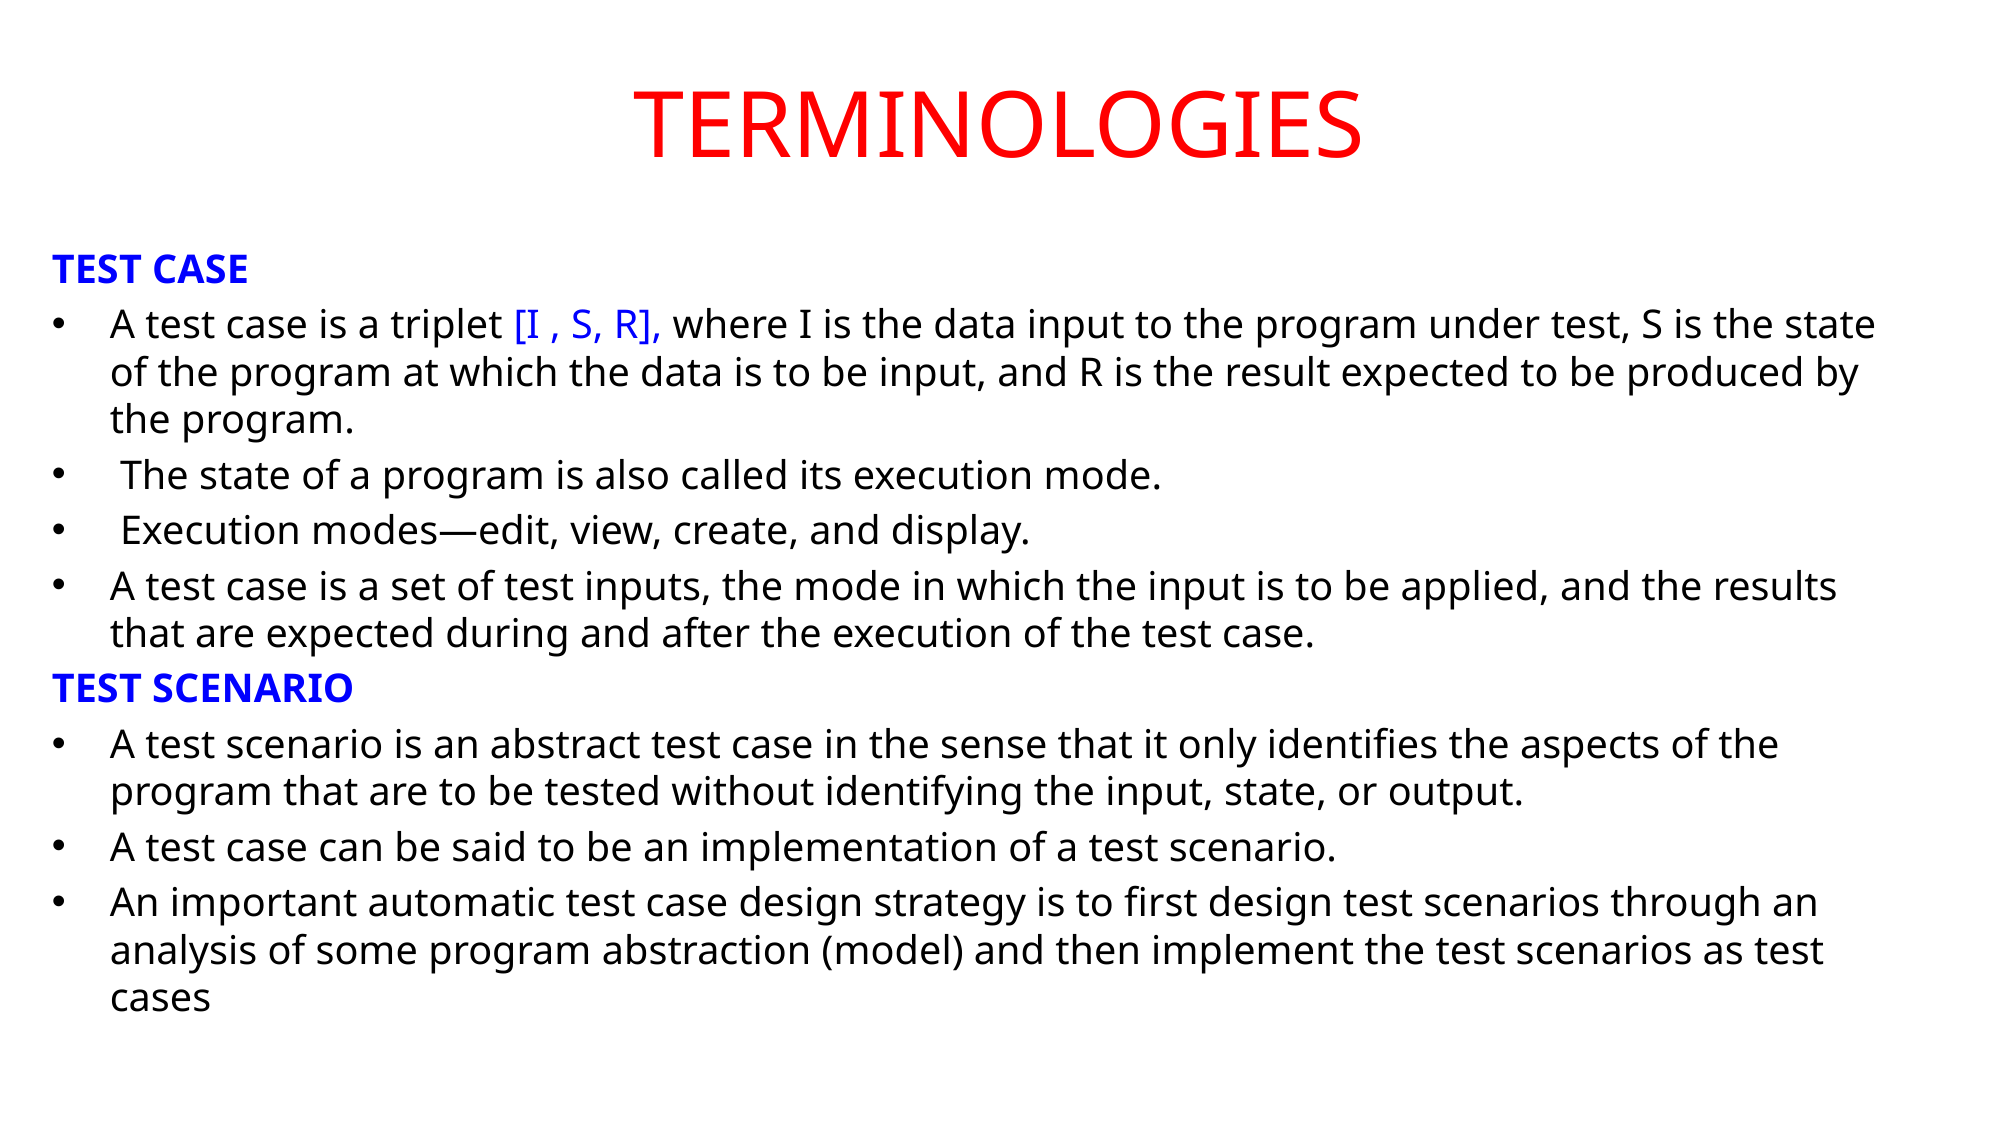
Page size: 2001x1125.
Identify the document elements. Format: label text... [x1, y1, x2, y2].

list TEST CASE A test case is a triplet [I , S, R], where I is the data input to the program under test, S is the state of the program at which the data is to be input, and R is the result expected to be produced by the program. The state of a program is also called its execution mode. Execution modes—edit, view, create, and display. A test case is a set of test inputs, the mode in which the input is to be applied, and the results that are expected during and after the execution of the test case. TEST SCENARIO A test scenario is an abstract test case in the sense that it only identifies the aspects of the program that are to be tested without identifying the input, state, or output. A test case can be said to be an implementation of a test scenario. An important automatic test case design strategy is to first design test scenarios through an analysis of some program abstraction (model) and then implement the test scenarios as test cases [48, 235, 1889, 1035]
title TERMINOLOGIES [146, 27, 1853, 214]
